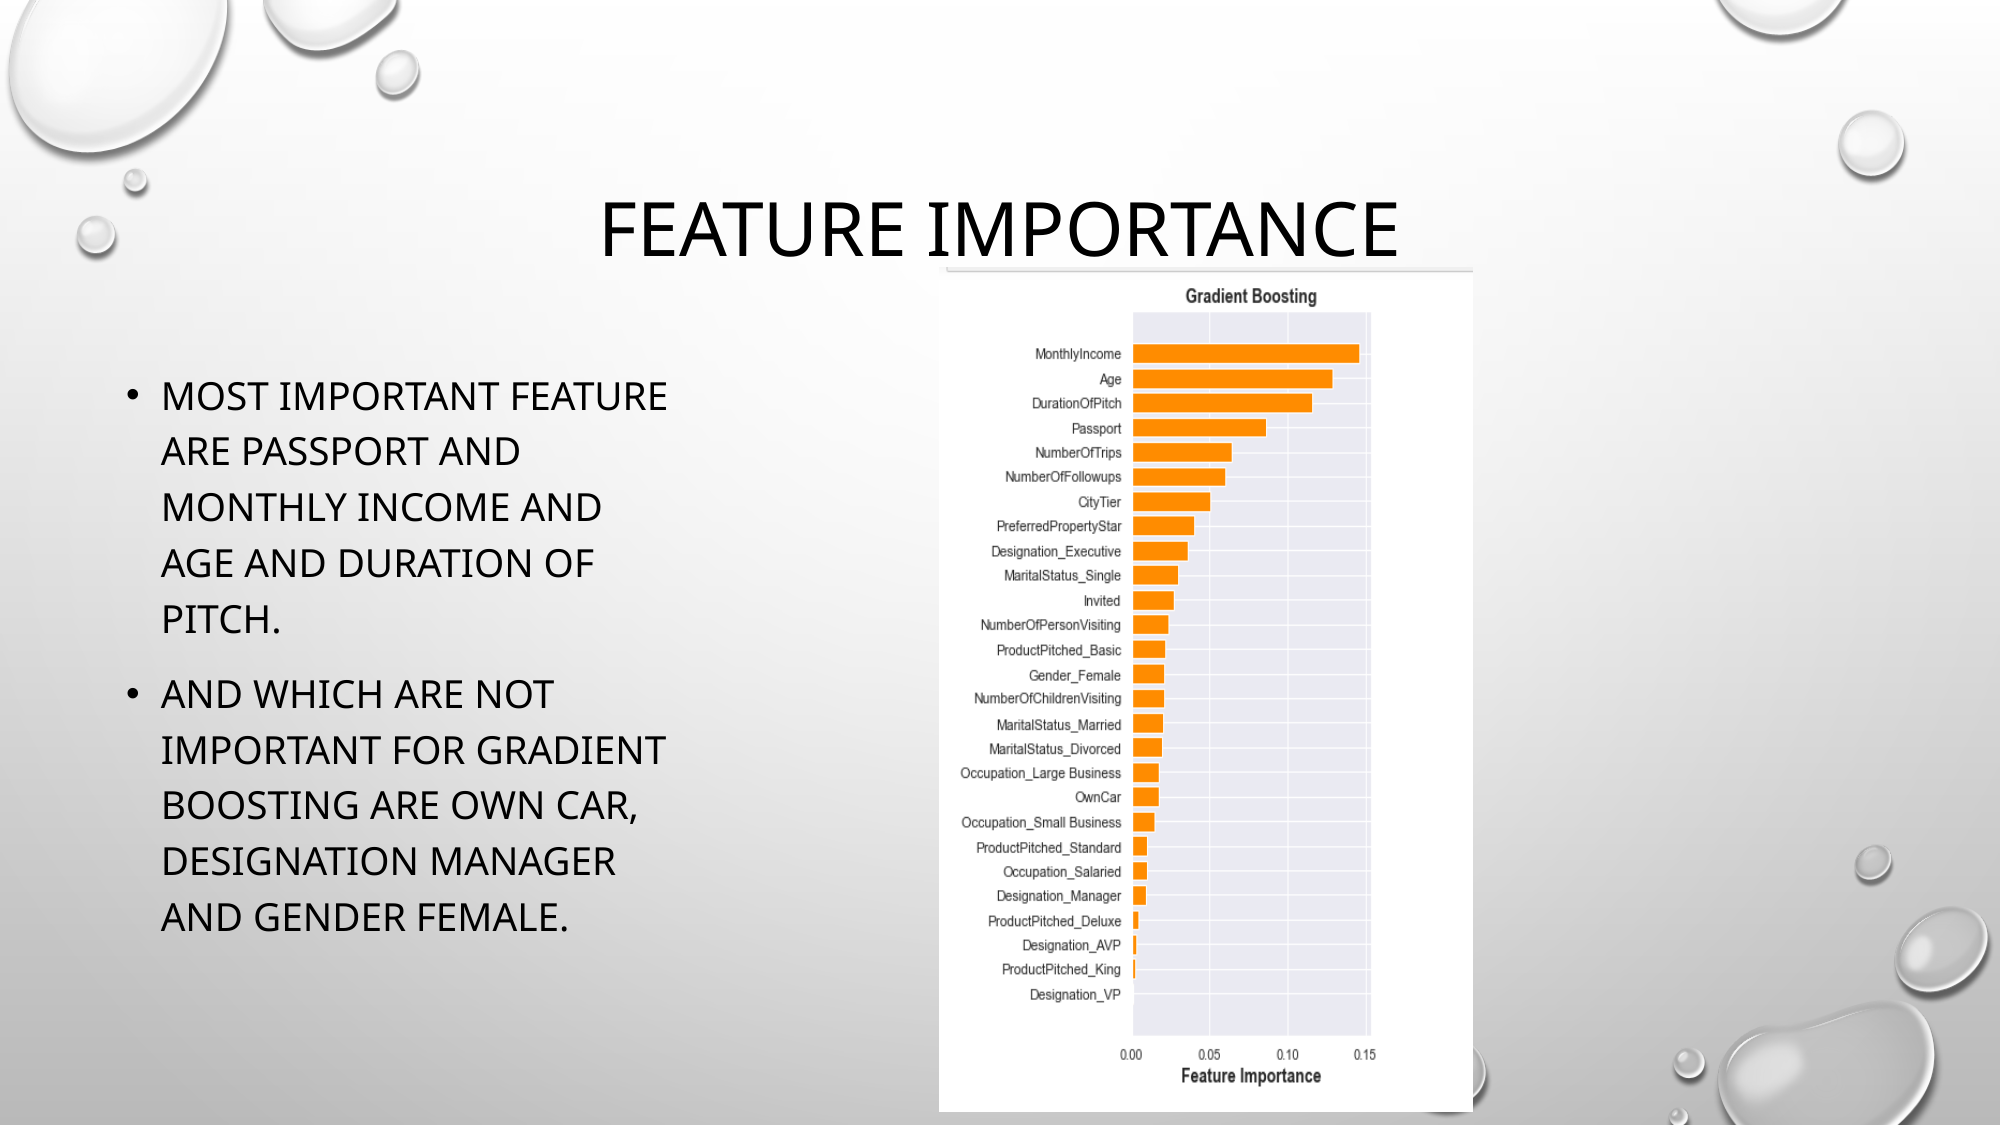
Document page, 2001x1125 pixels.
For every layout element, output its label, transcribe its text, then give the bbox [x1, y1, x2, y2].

list Most important feature are Passport and Monthly Income and Age and duration of pitch. And which are not important for Gradient Boosting are Own Car, Designation Manager and Gender Female. [111, 354, 687, 992]
title Feature Importance [149, 101, 1851, 364]
picture [0, 0, 2000, 1125]
